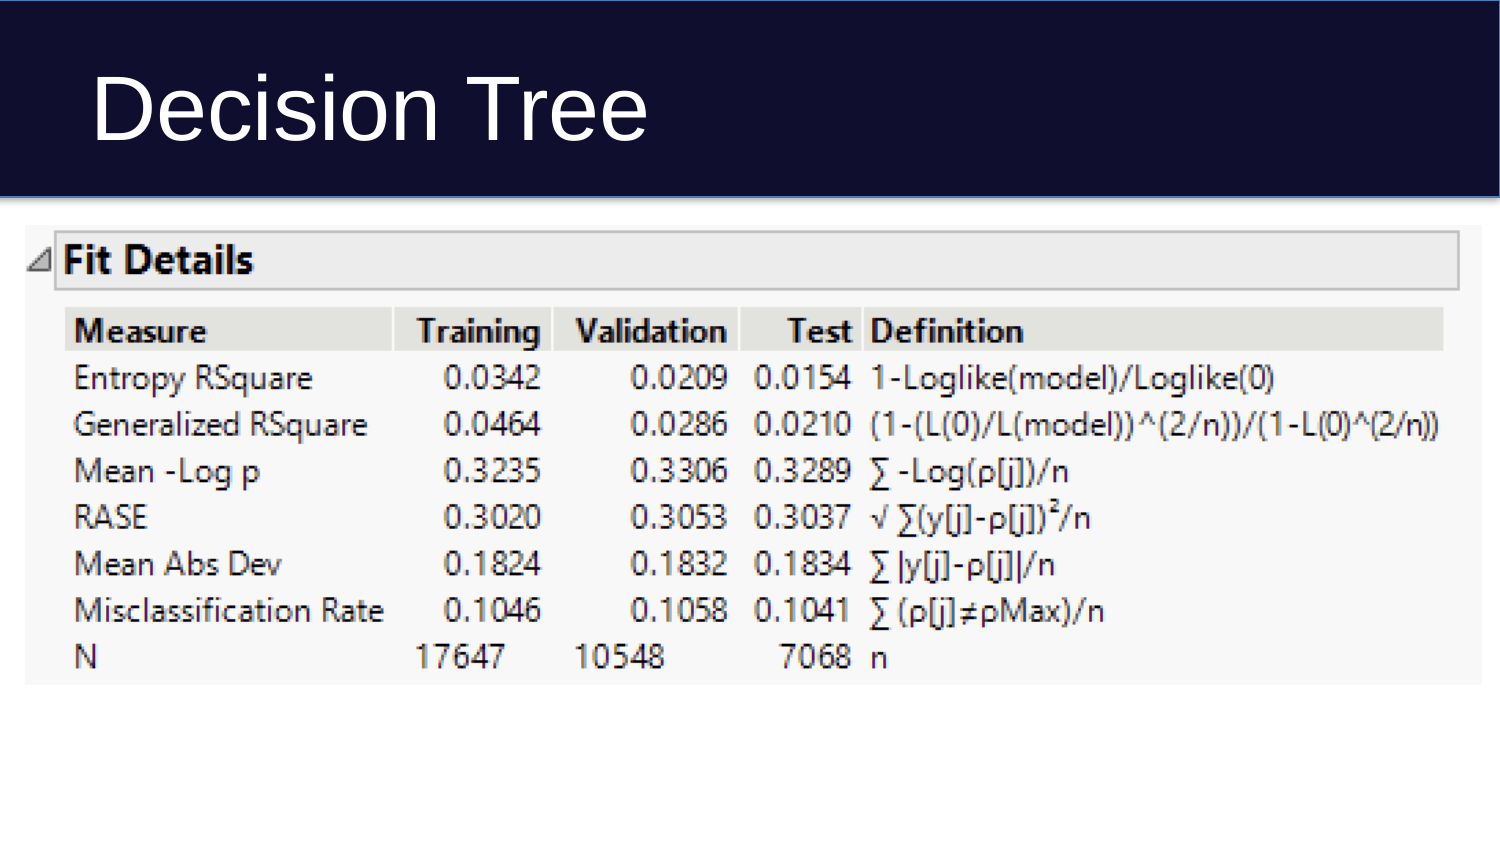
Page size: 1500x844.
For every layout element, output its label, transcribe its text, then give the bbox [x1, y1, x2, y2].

title Decision Tree [75, 33, 1425, 175]
picture [24, 224, 1483, 686]
